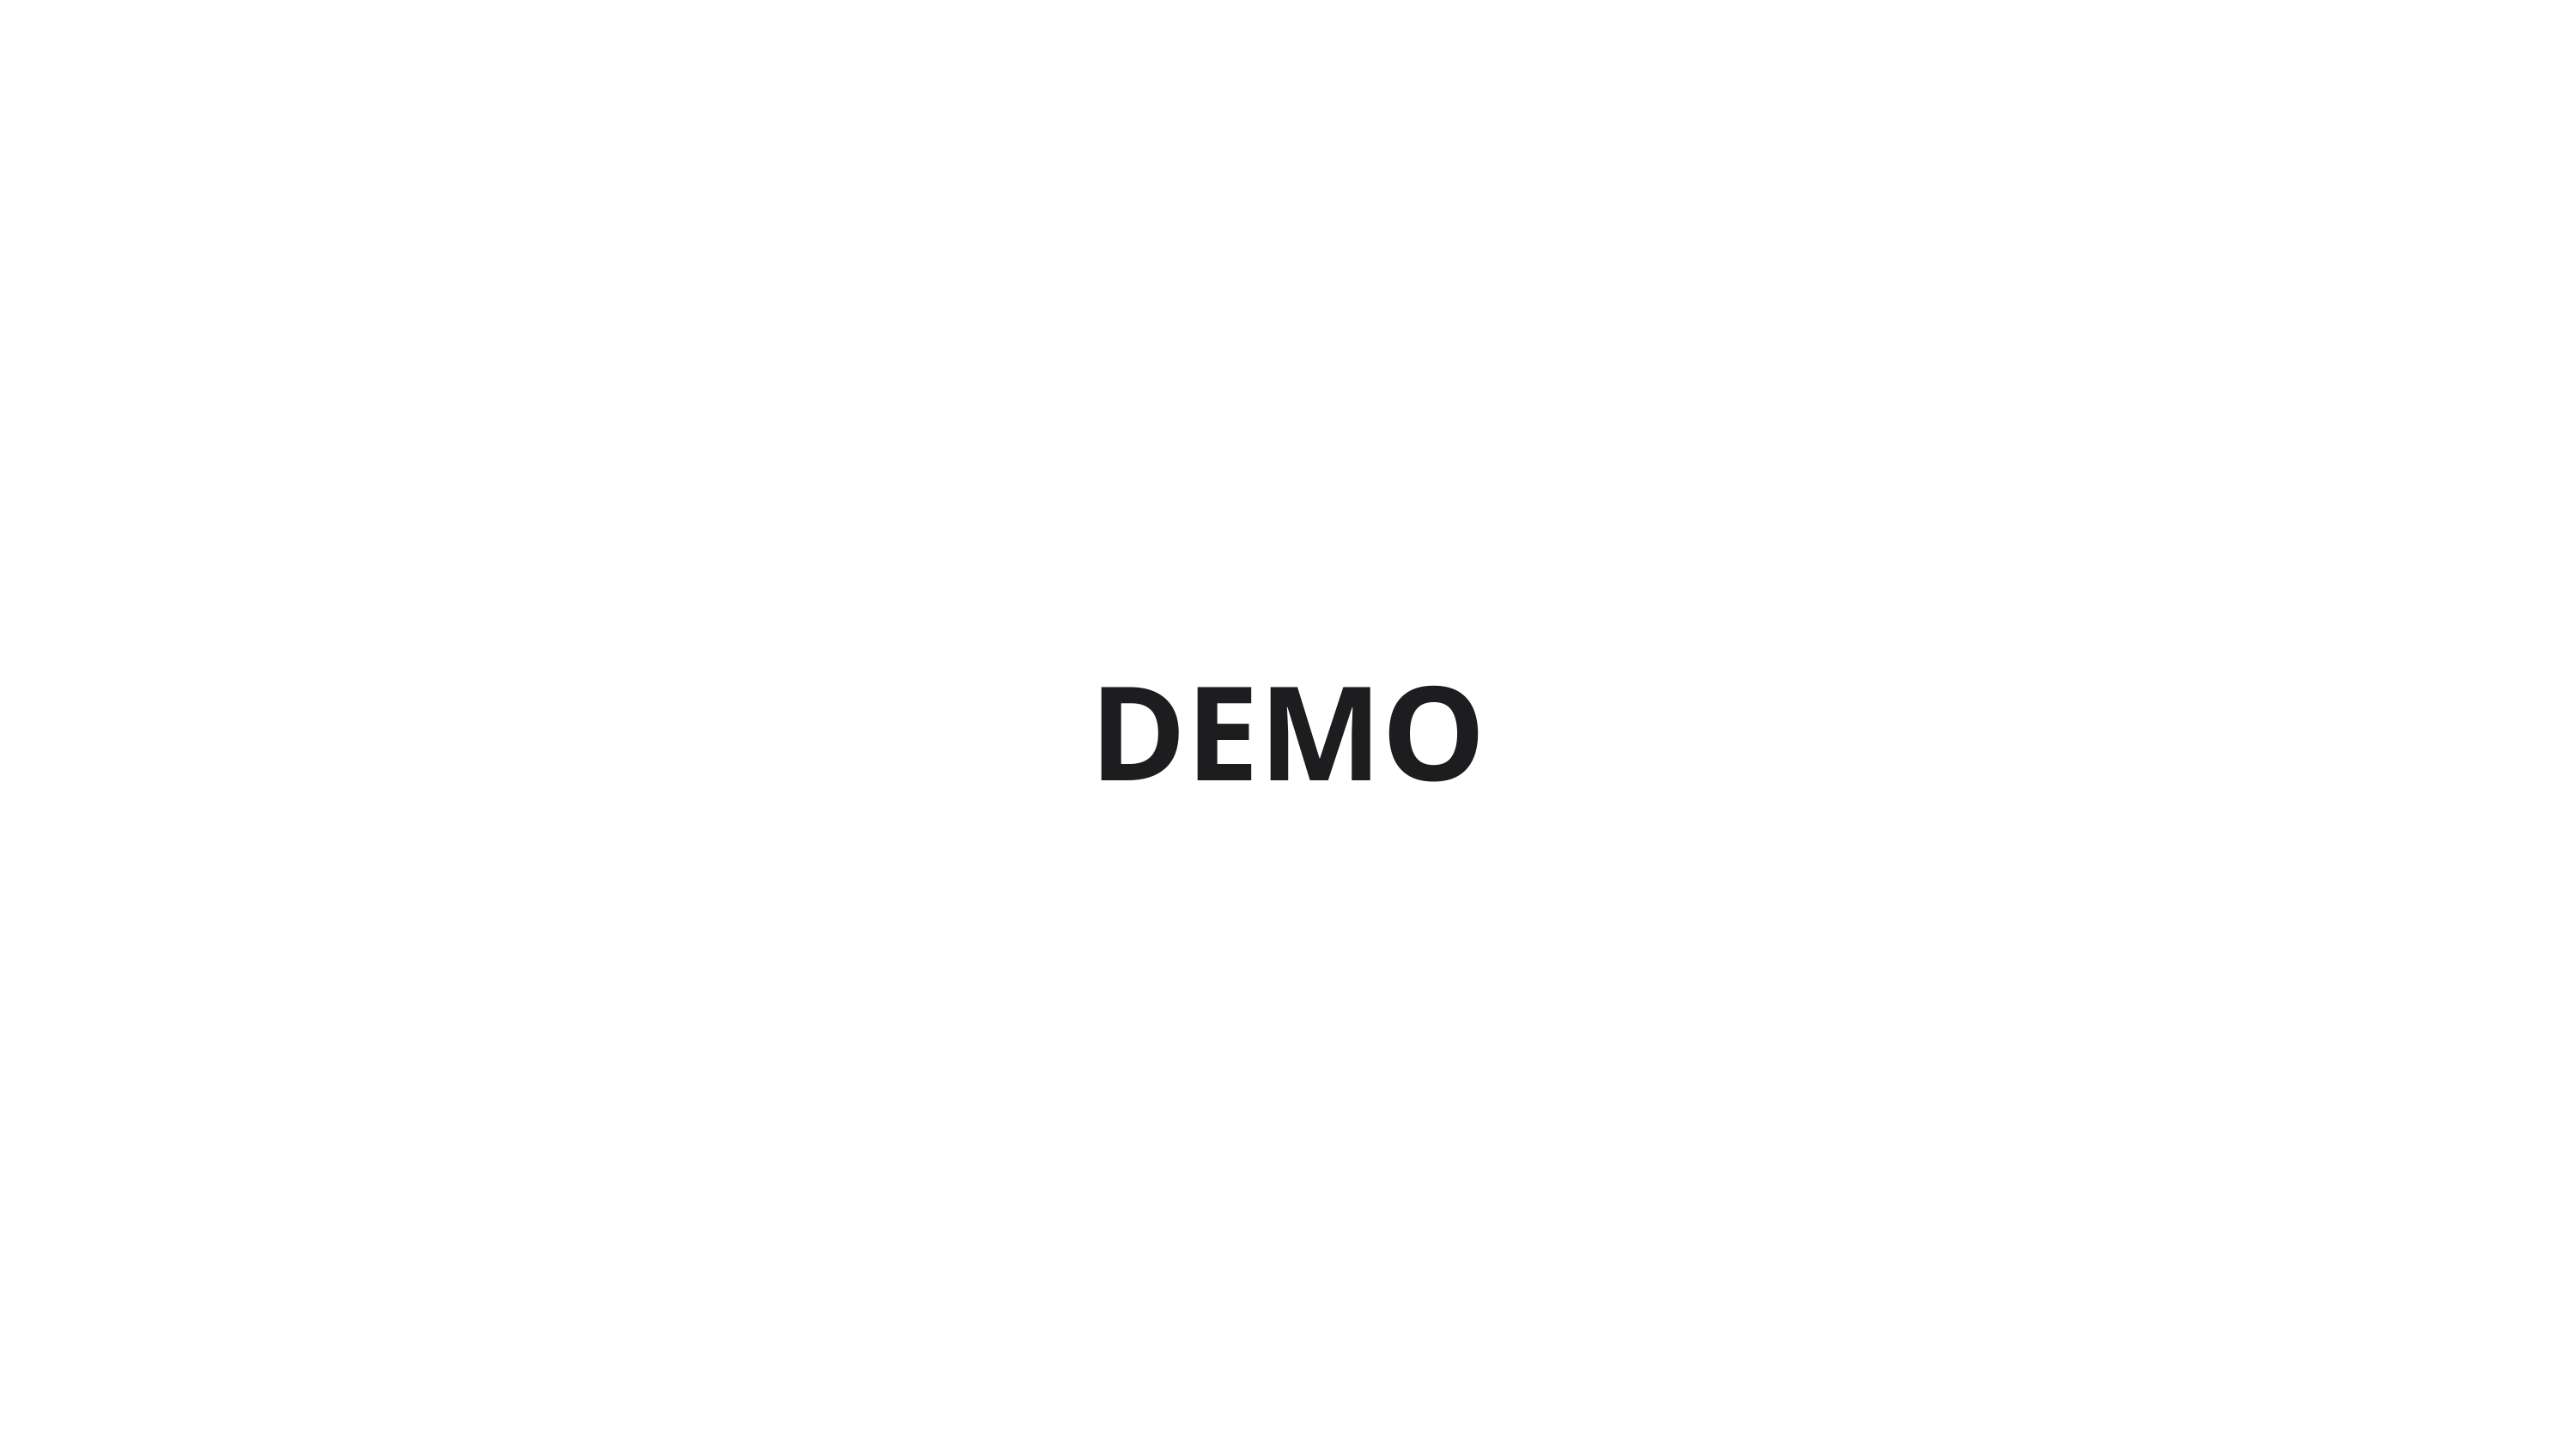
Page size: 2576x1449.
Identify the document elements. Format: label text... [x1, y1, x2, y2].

text_box DEMO [31, 624, 2545, 808]
